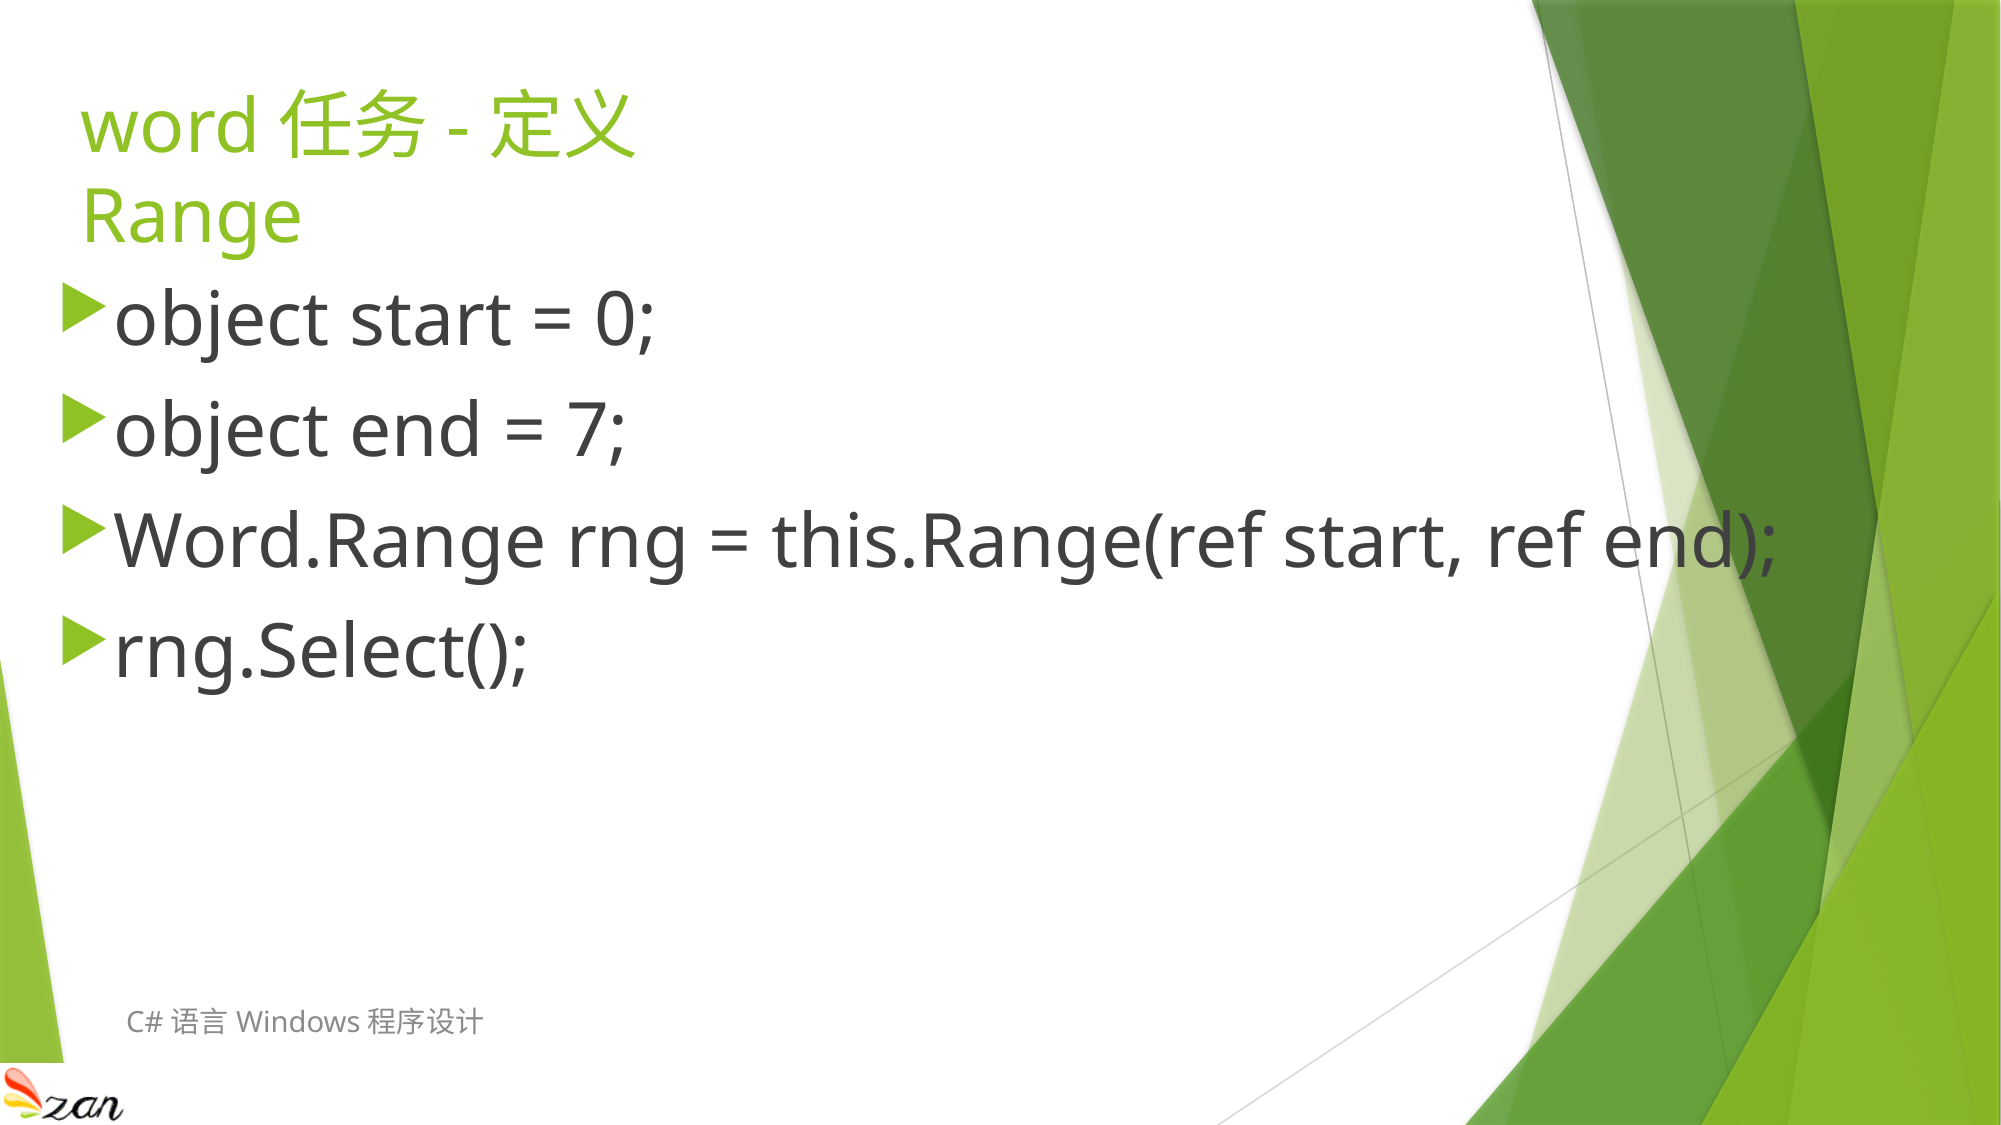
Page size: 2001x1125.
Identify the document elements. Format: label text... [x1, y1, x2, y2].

list object start = 0; object end = 7; Word.Range rng = this.Range(ref start, ref end); rng.Select(); [42, 262, 1816, 768]
footer C#语言Windows程序设计 [111, 991, 1145, 1051]
title word任务-定义Range [65, 69, 858, 195]
picture [0, 1063, 128, 1125]
